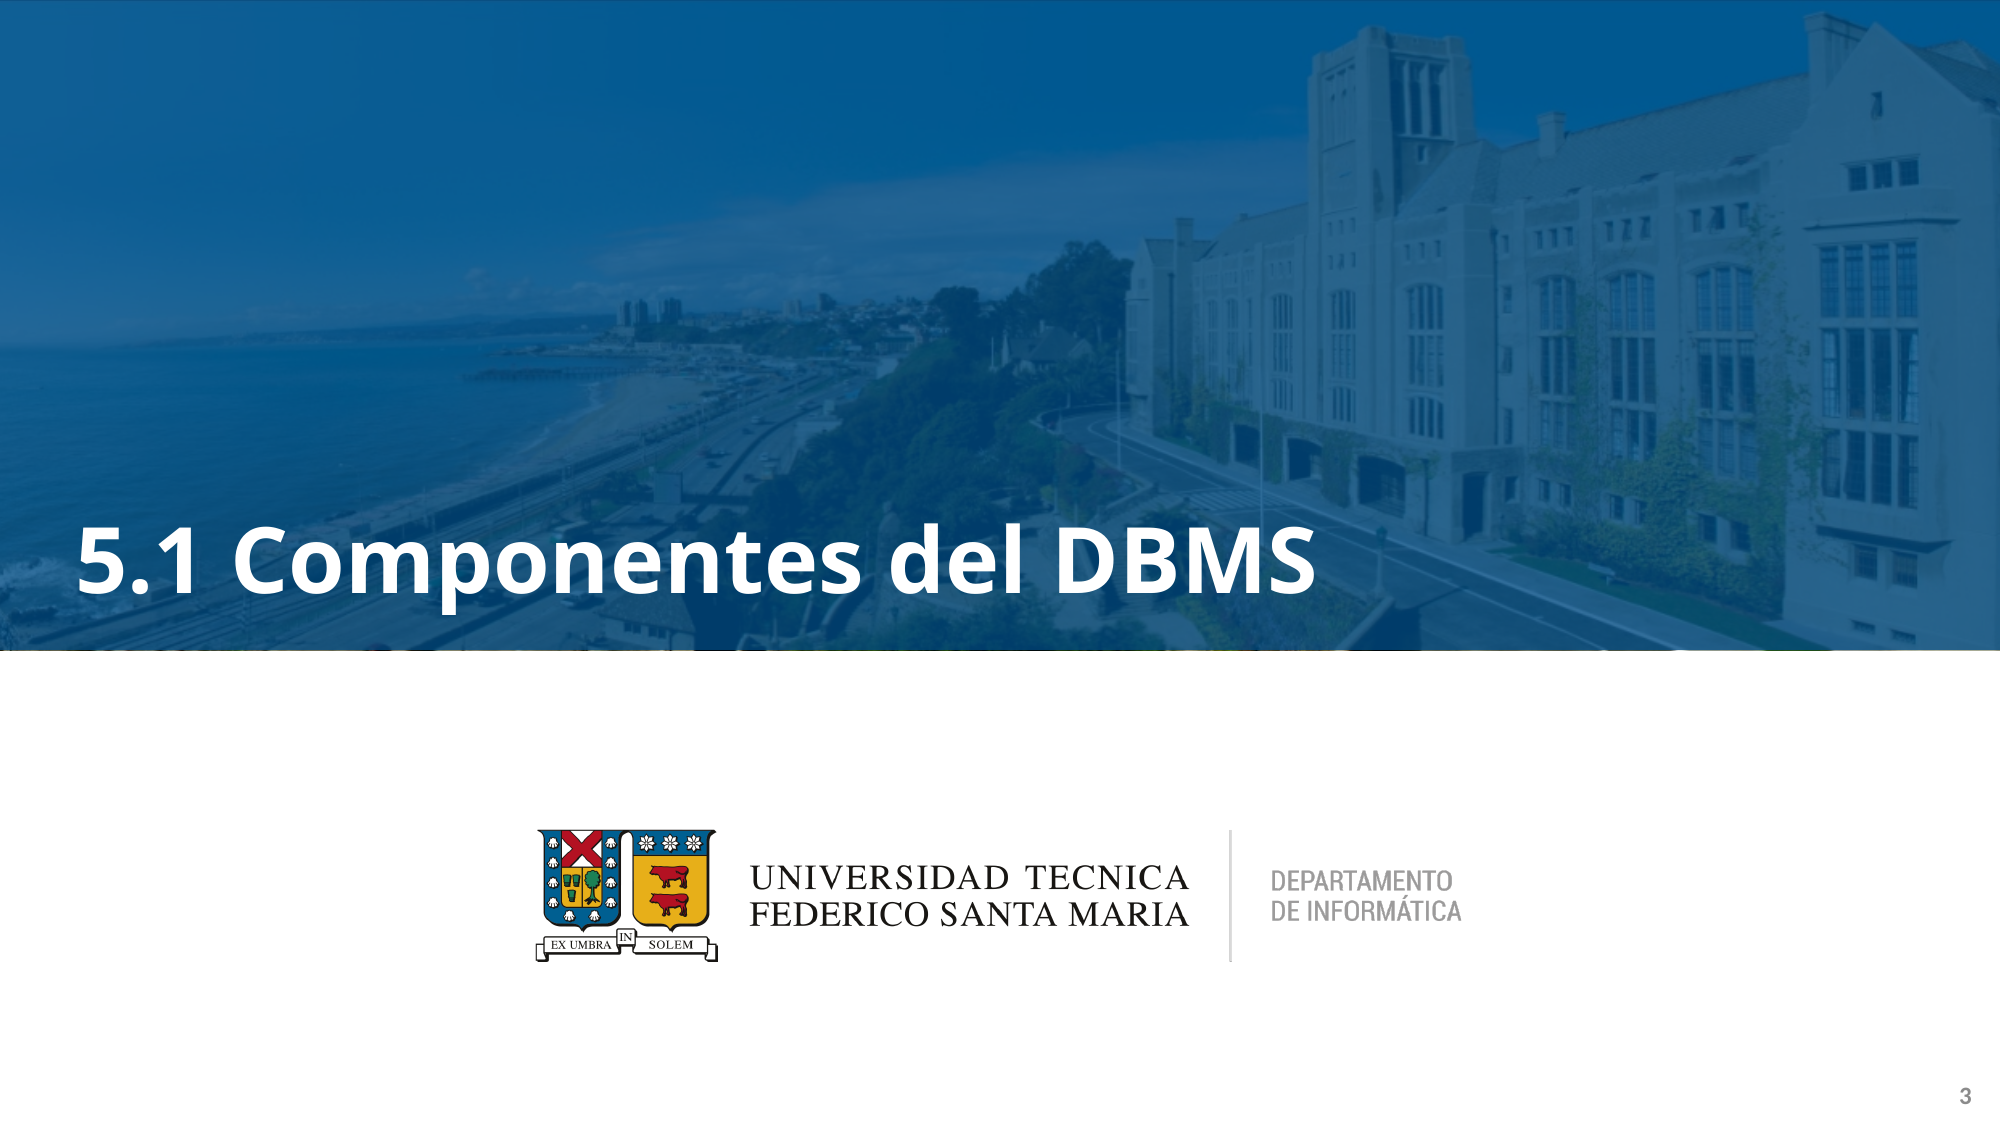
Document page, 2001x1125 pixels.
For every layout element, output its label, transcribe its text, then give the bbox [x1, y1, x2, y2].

title 5.1 Componentes del DBMS [60, 460, 1938, 621]
picture [486, 767, 1511, 1024]
slide_number 3 [1930, 1065, 2000, 1125]
